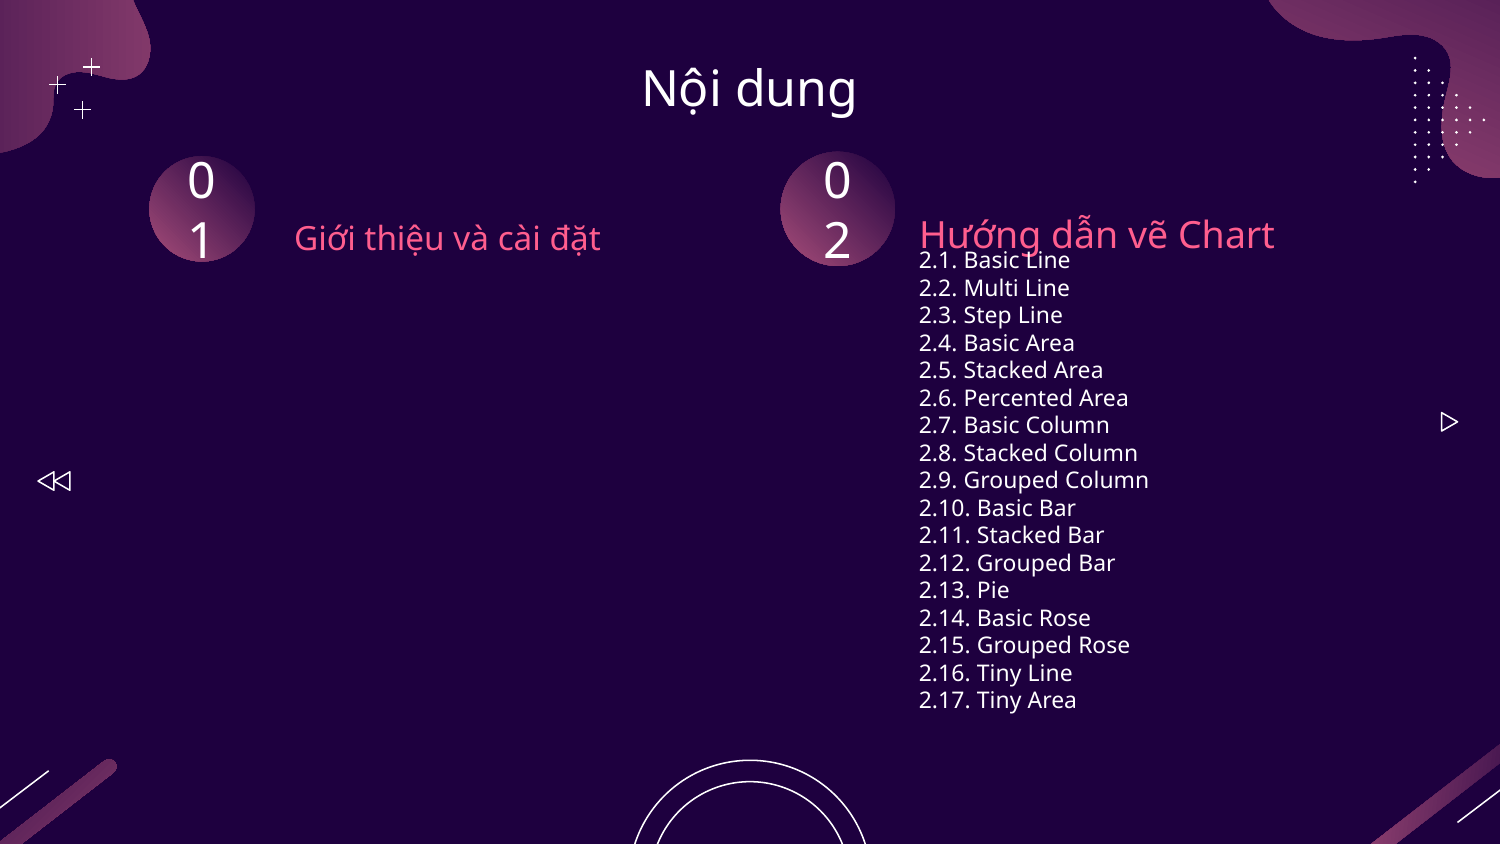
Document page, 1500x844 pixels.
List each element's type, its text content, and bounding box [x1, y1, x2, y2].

text_box 02 [780, 151, 895, 266]
subtitle Hướng dẫn vẽ Chart [904, 161, 1382, 271]
text_box 2.1. Basic Line 2.2. Multi Line 2.3. Step Line 2.4. Basic Area 2.5. Stacked Area 2.6. Percented Area 2.7. Basic Column 2.8. Stacked Column 2.9. Grouped Column 2.10. Basic Bar 2.11. Stacked Bar 2.12. Grouped Bar 2.13. Pie 2.14. Basic Rose 2.15. Grouped Rose 2.16. Tiny Line 2.17. Tiny Area [904, 238, 1351, 721]
title Nội dung [118, 41, 1382, 136]
text_box 01 [149, 156, 255, 262]
subtitle Giới thiệu và cài đặt [279, 166, 757, 272]
